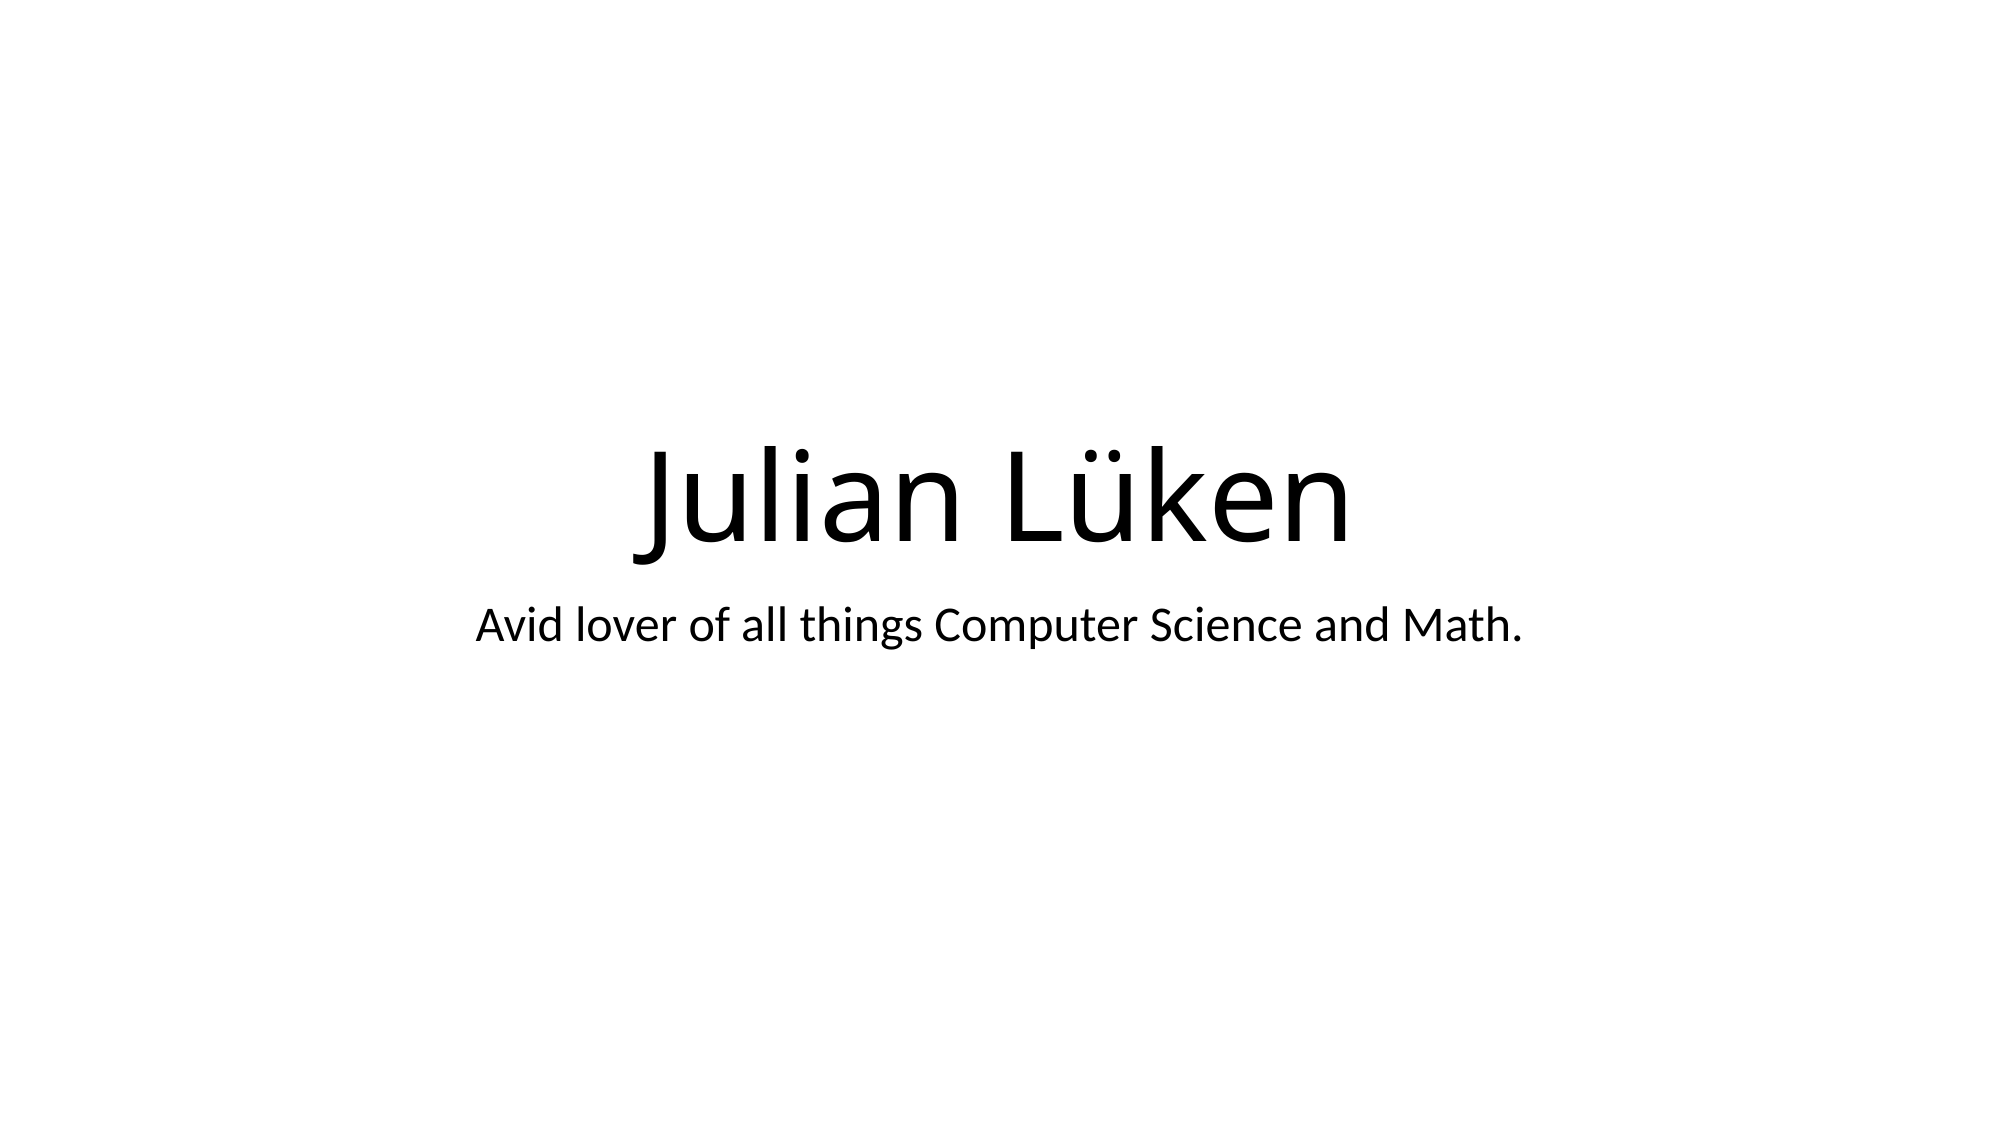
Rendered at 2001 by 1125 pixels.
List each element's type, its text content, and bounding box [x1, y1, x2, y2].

subtitle Avid lover of all things Computer Science and Math. [249, 590, 1750, 863]
title Julian Lüken [249, 184, 1750, 576]
